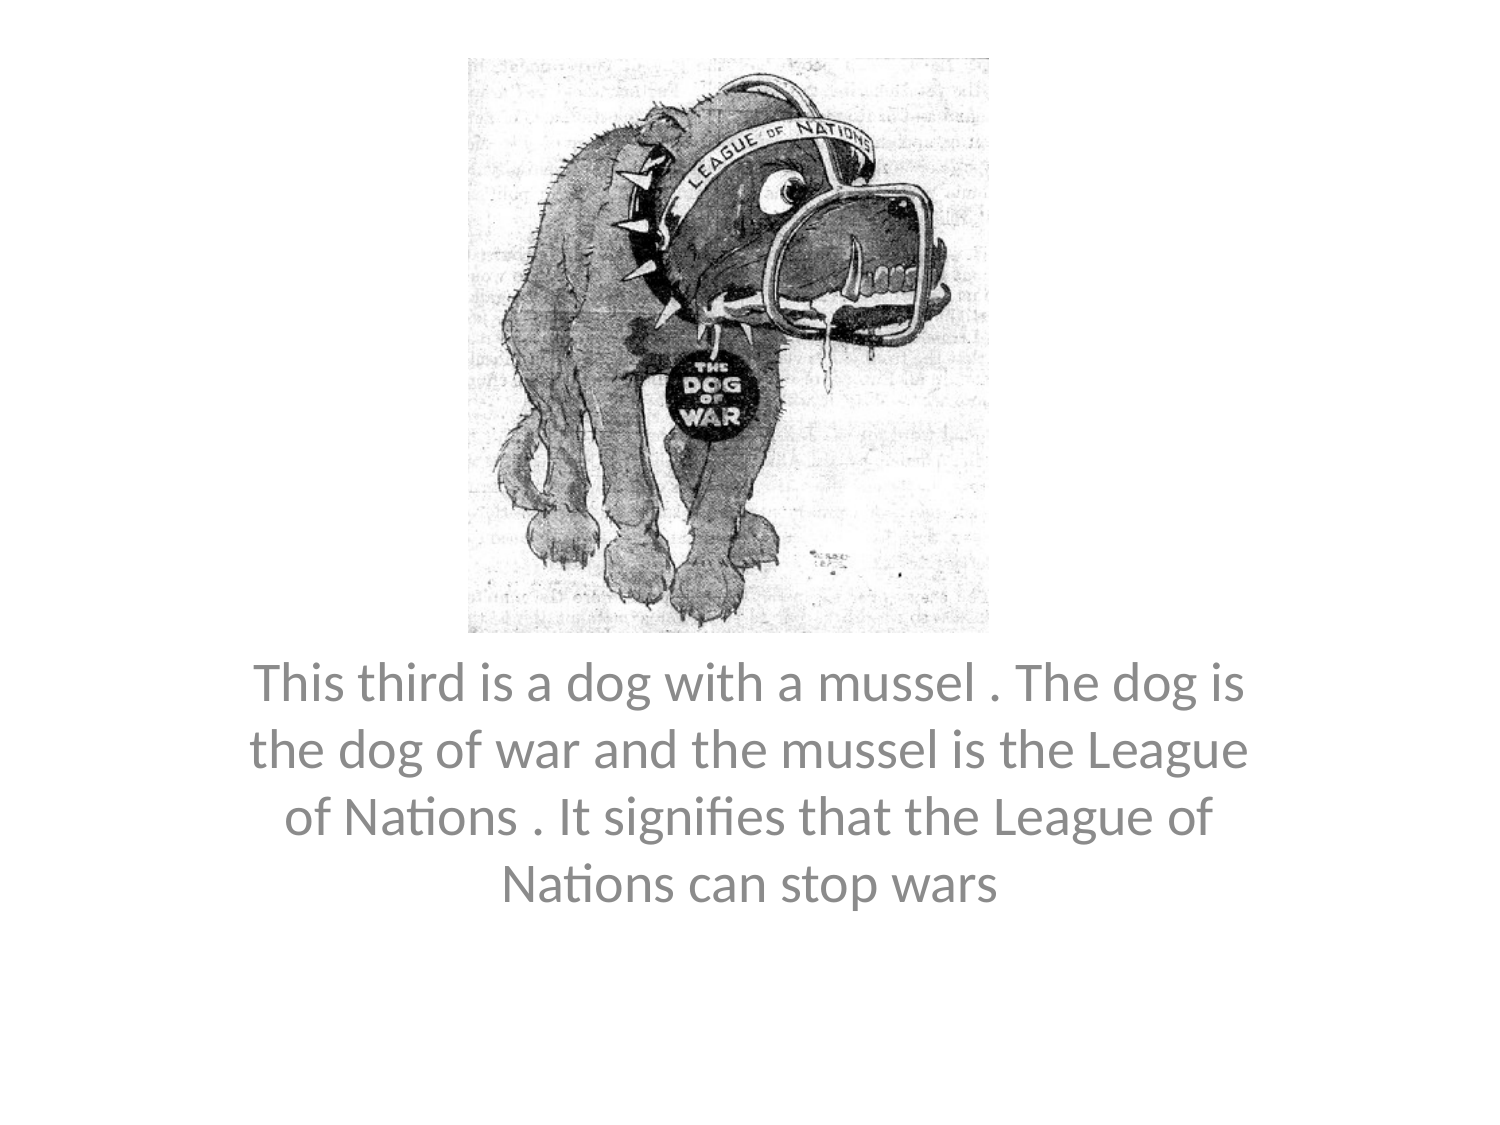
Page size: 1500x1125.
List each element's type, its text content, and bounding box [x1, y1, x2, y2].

subtitle This third is a dog with a mussel . The dog is the dog of war and the mussel is the League of Nations . It signifies that the League of Nations can stop wars [225, 637, 1275, 925]
picture [468, 58, 989, 633]
